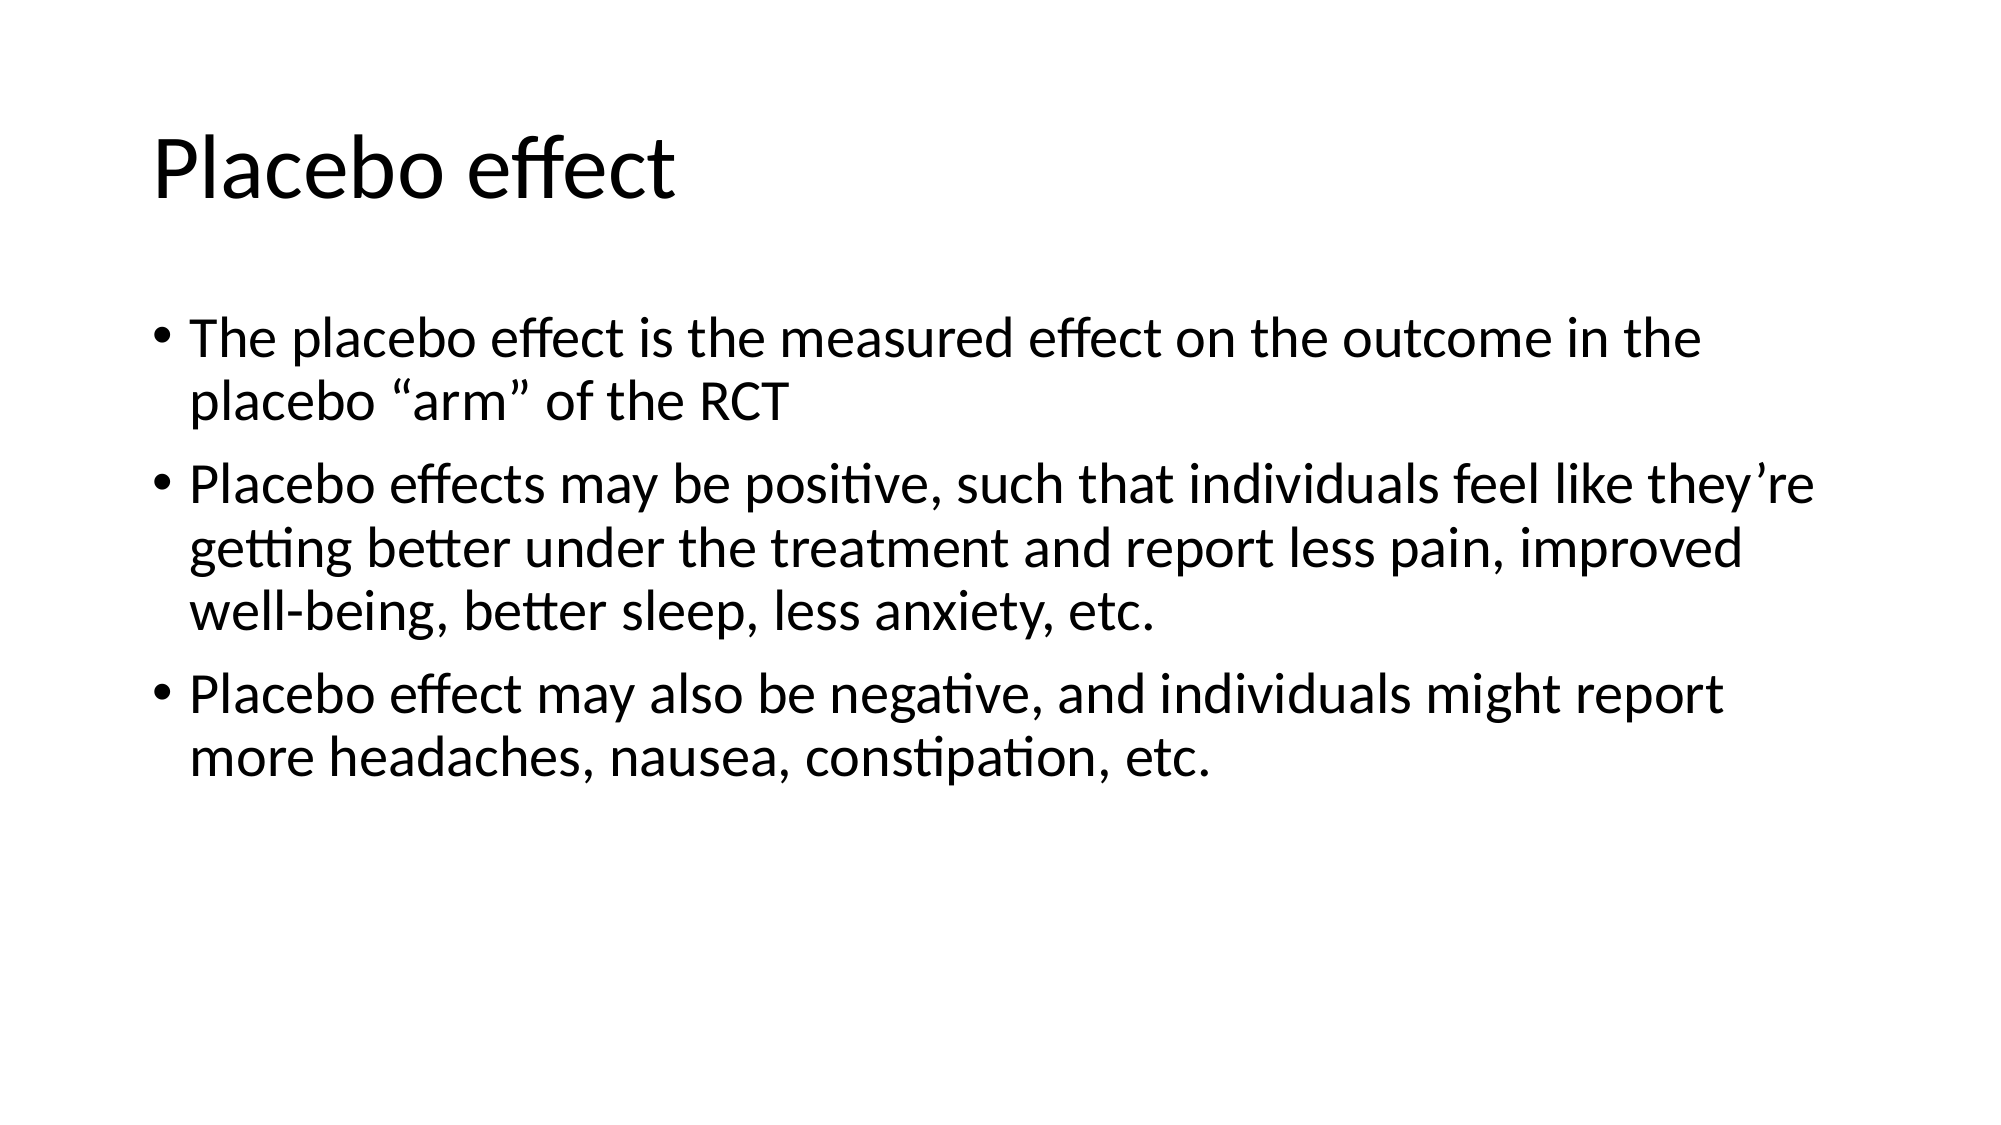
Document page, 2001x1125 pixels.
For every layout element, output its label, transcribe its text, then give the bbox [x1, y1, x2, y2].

list The placebo effect is the measured effect on the outcome in the placebo “arm” of the RCT Placebo effects may be positive, such that individuals feel like they’re getting better under the treatment and report less pain, improved well-being, better sleep, less anxiety, etc. Placebo effect may also be negative, and individuals might report more headaches, nausea, constipation, etc. [137, 299, 1863, 1014]
title Placebo effect [137, 59, 1863, 278]
